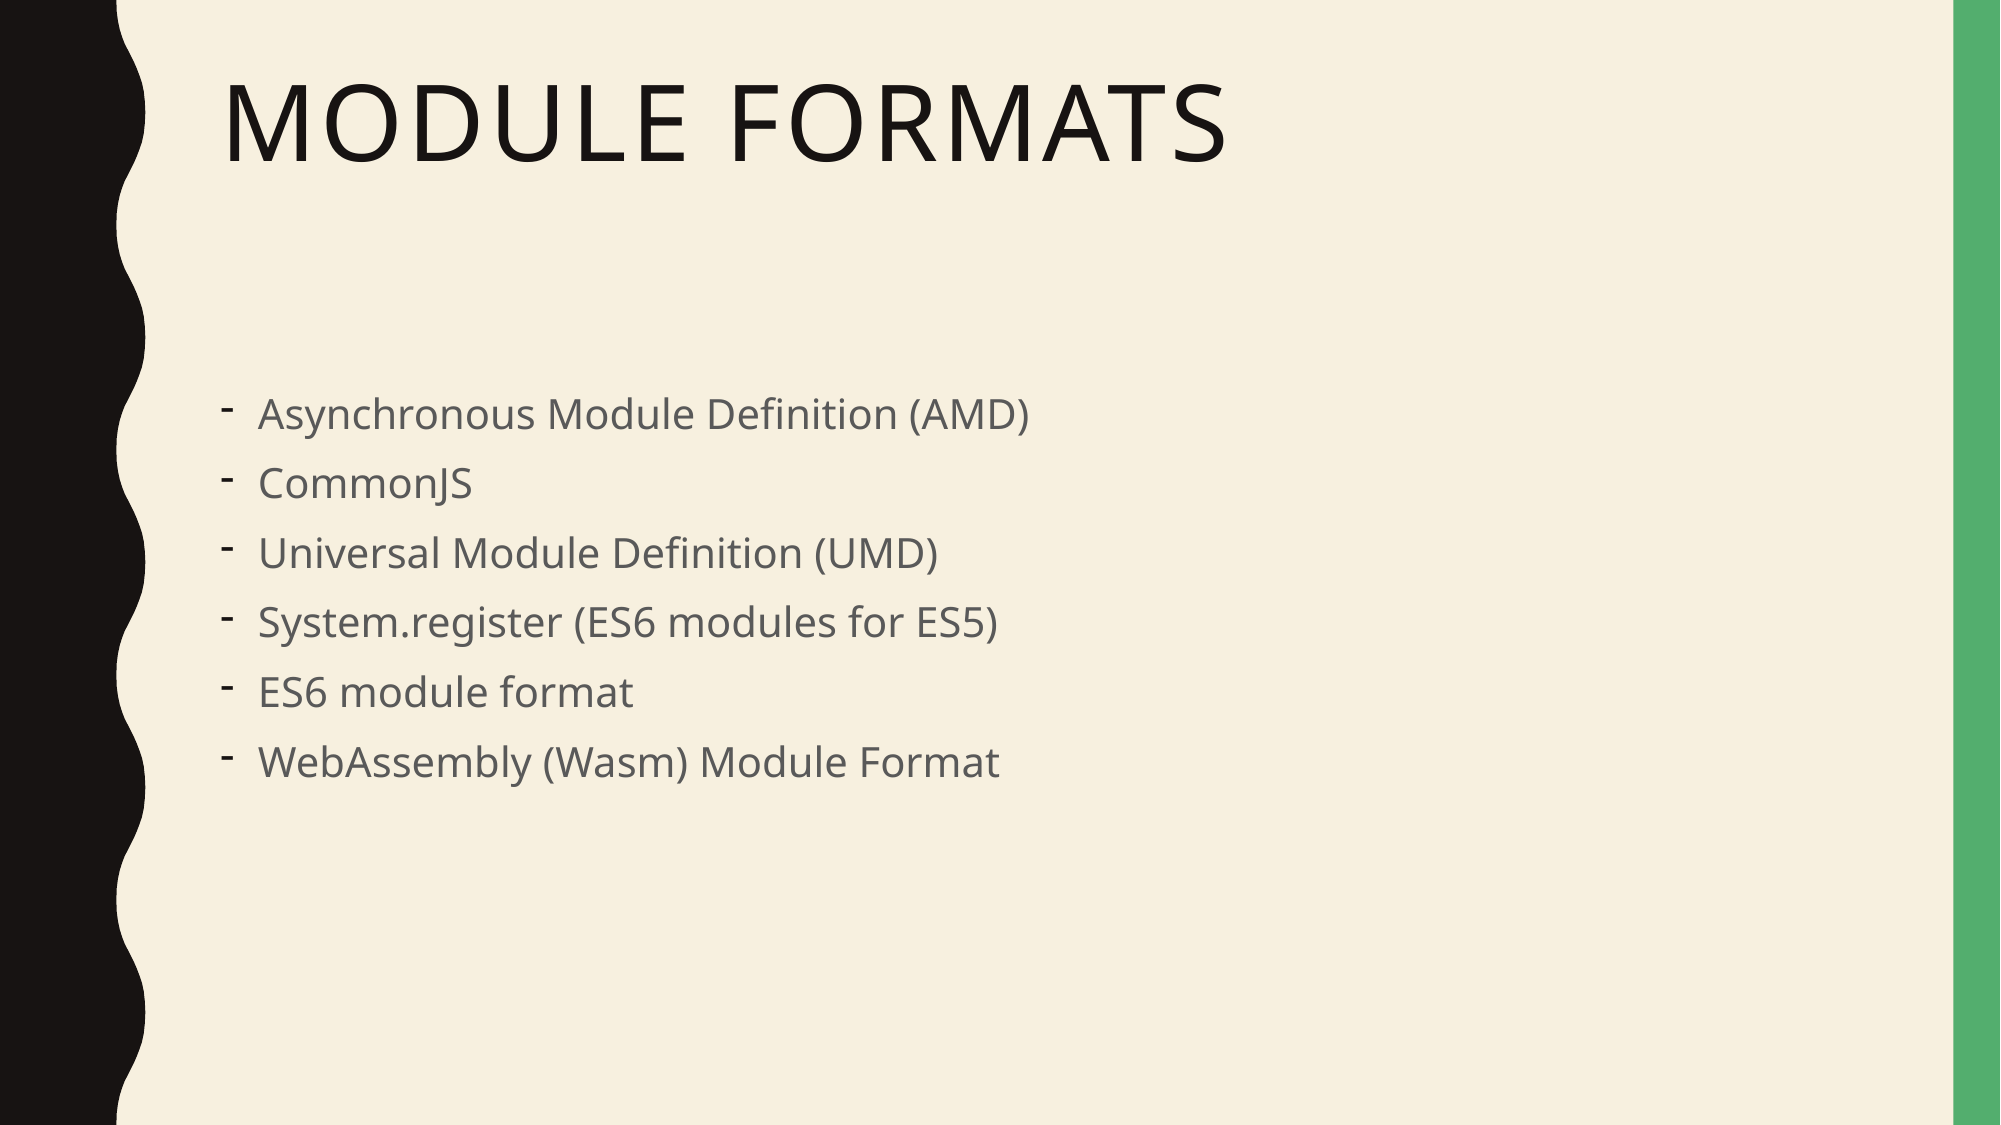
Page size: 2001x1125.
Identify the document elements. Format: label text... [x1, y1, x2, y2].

list Asynchronous Module Definition (AMD) CommonJS Universal Module Definition (UMD) System.register (ES6 modules for ES5) ES6 module format WebAssembly (Wasm) Module Format [205, 375, 1875, 965]
title Module FORMATS [205, 62, 1875, 308]
